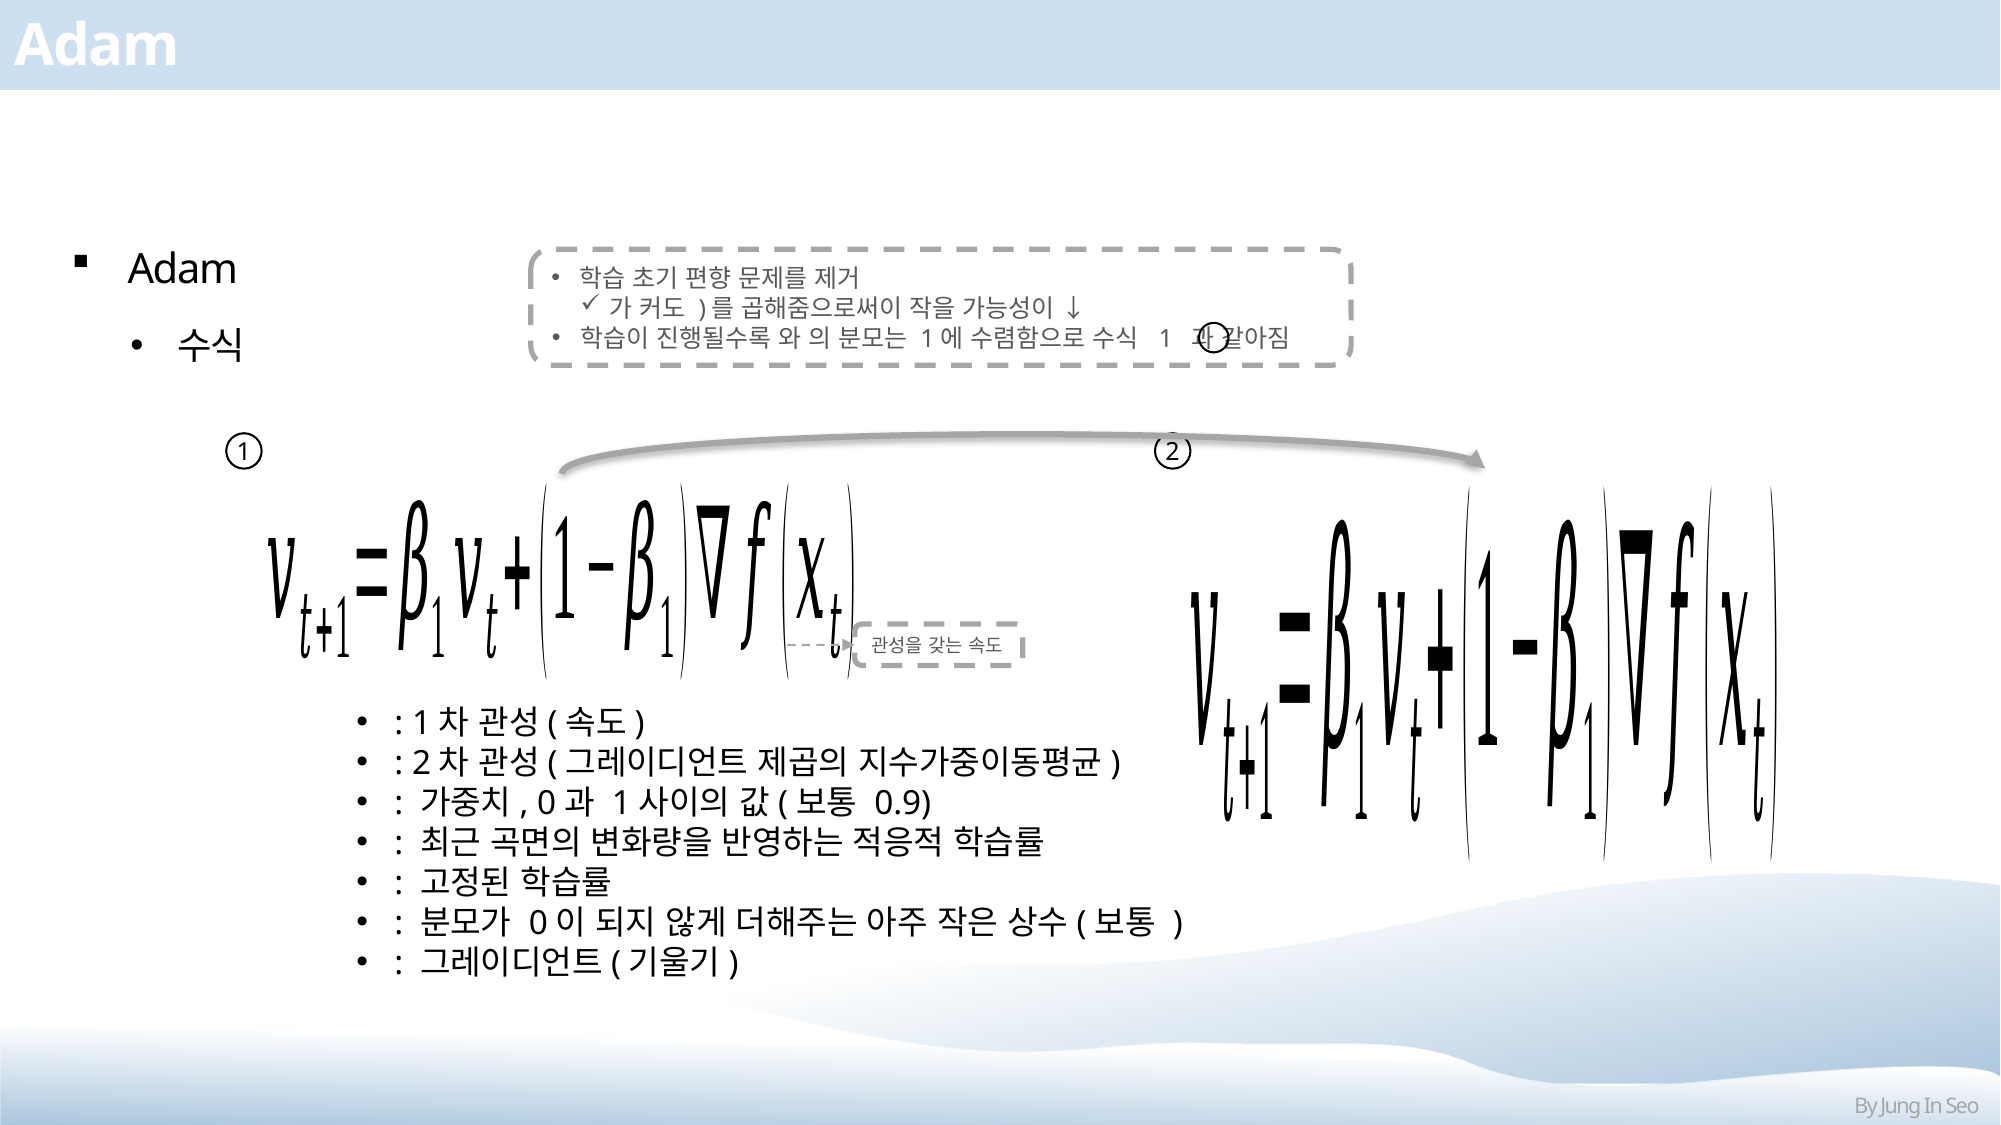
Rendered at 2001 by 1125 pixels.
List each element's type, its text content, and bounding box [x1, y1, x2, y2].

text_box 관성을 갖는 속도 [854, 624, 1015, 666]
title Adam [0, 0, 941, 90]
list Adam 수식 [56, 209, 1945, 1106]
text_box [221, 428, 267, 474]
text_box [530, 249, 1015, 371]
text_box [1149, 428, 1196, 474]
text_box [1020, 9, 1027, 934]
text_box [1032, 249, 1352, 371]
